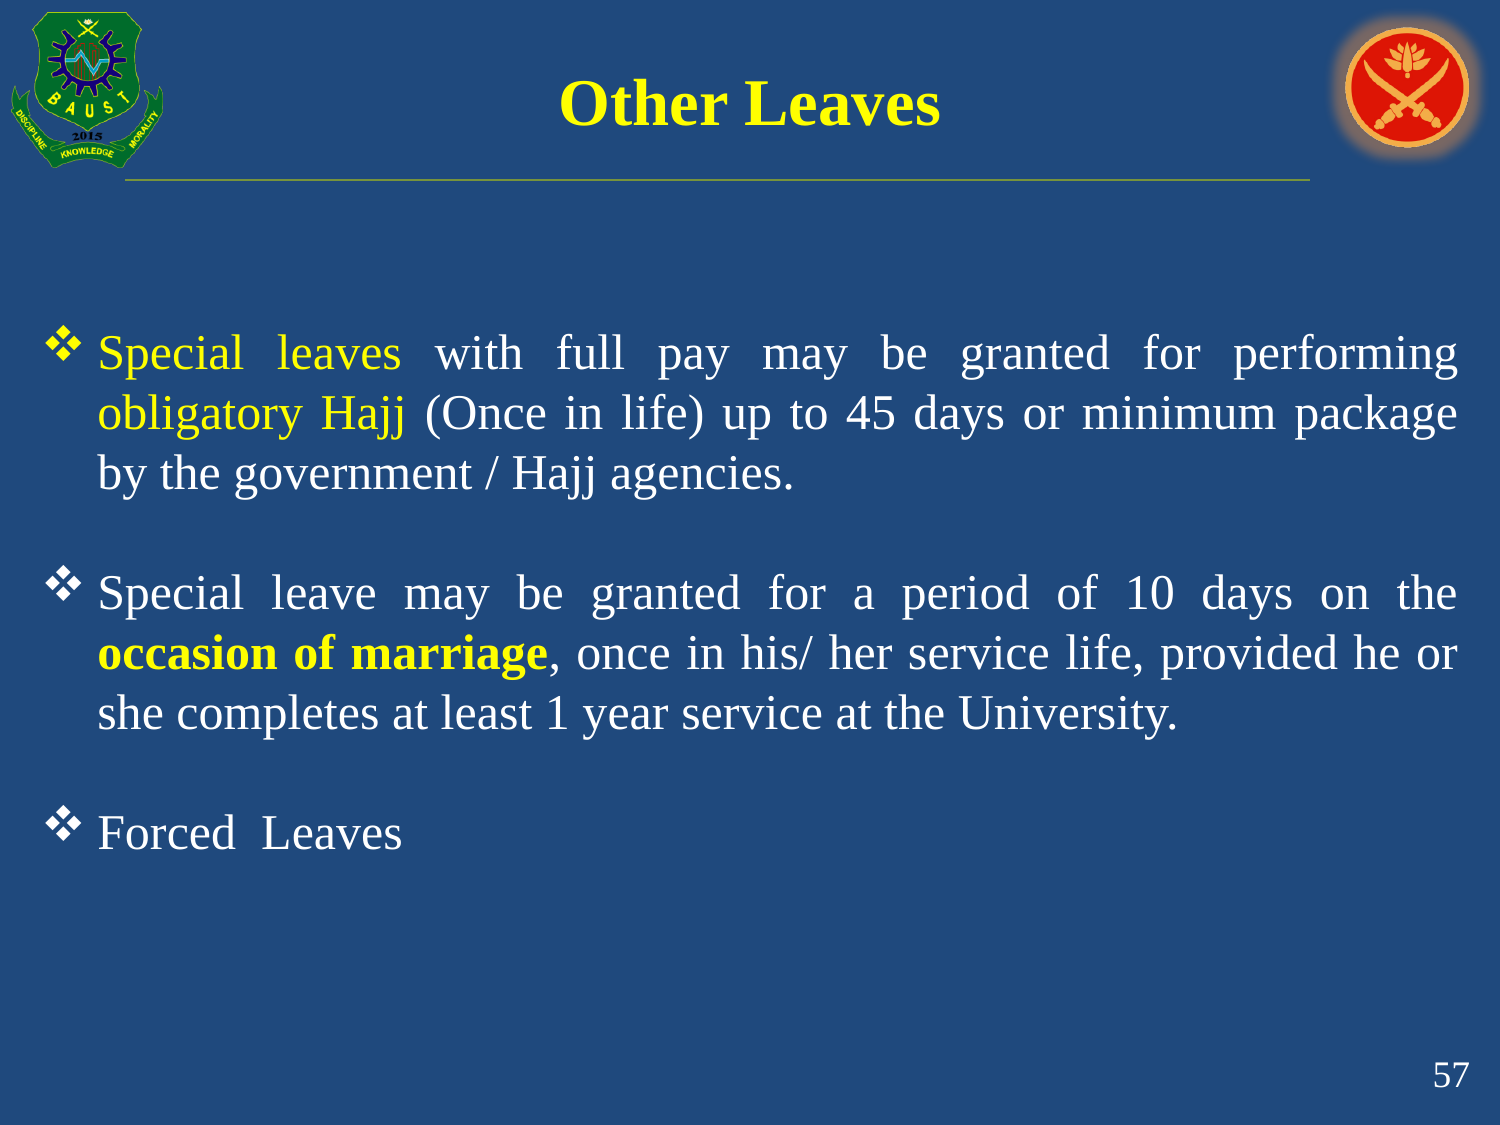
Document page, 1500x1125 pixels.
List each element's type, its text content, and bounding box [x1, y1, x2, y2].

title Other Leaves [162, 24, 1338, 173]
text_box Special leaves with full pay may be granted for performing obligatory Hajj (Once in life) up to 45 days or minimum package by the government / Hajj agencies. Special leave may be granted for a period of 10 days on the occasion of marriage, once in his/ her service life, provided he or she completes at least 1 year service at the University. Forced Leaves [26, 251, 1474, 867]
picture [1338, 24, 1474, 150]
slide_number 57 [1134, 1042, 1485, 1103]
picture [11, 12, 163, 168]
